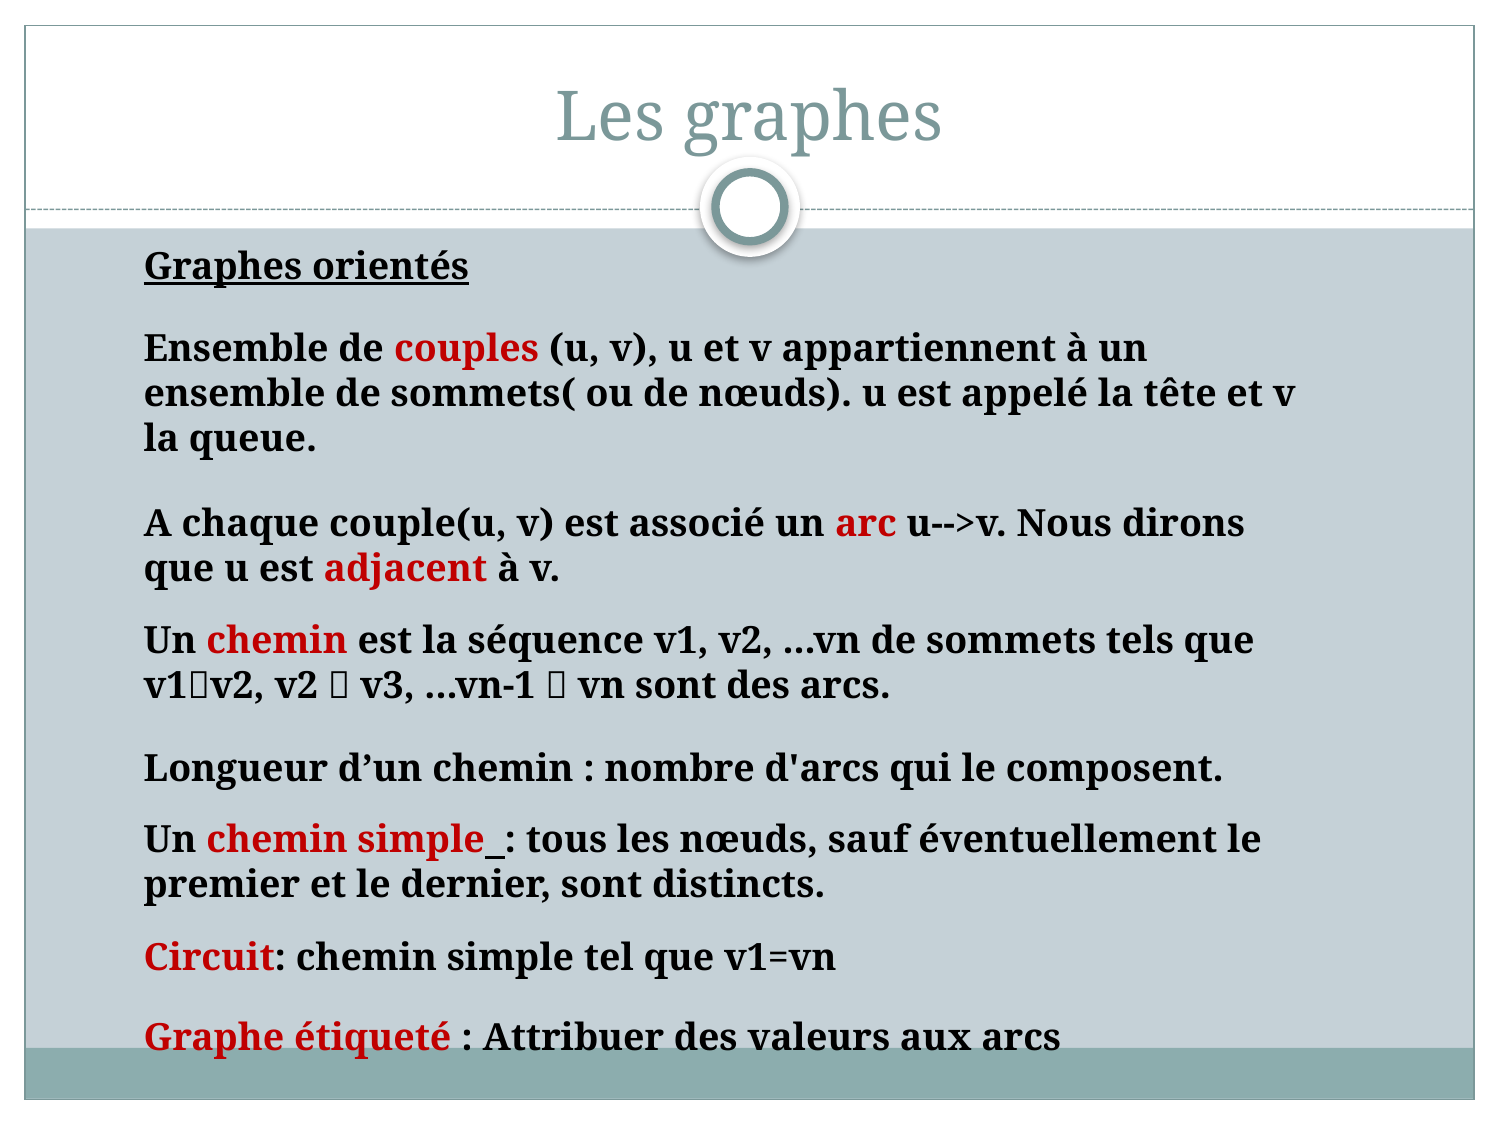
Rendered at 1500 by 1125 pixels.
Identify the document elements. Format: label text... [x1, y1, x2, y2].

text_box Un chemin simple : tous les nœuds, sauf éventuellement le premier et le dernier, sont distincts. [128, 807, 1336, 913]
text_box Graphe étiqueté : Attribuer des valeurs aux arcs [128, 1005, 1336, 1066]
text_box A chaque couple(u, v) est associé un arc u-->v. Nous dirons que u est adjacent à v. [128, 491, 1336, 597]
title Les graphes [49, 37, 1450, 162]
text_box Ensemble de couples (u, v), u et v appartiennent à un ensemble de sommets( ou de nœuds). u est appelé la tête et v la queue. [128, 316, 1313, 467]
text_box Un chemin est la séquence v1, v2, ...vn de sommets tels que v1v2, v2  v3, ...vn-1  vn sont des arcs. [128, 608, 1336, 714]
text_box Circuit: chemin simple tel que v1=vn [128, 925, 1336, 986]
text_box Graphes orientés [128, 234, 1137, 295]
text_box Longueur d’un chemin : nombre d'arcs qui le composent. [128, 736, 1336, 796]
